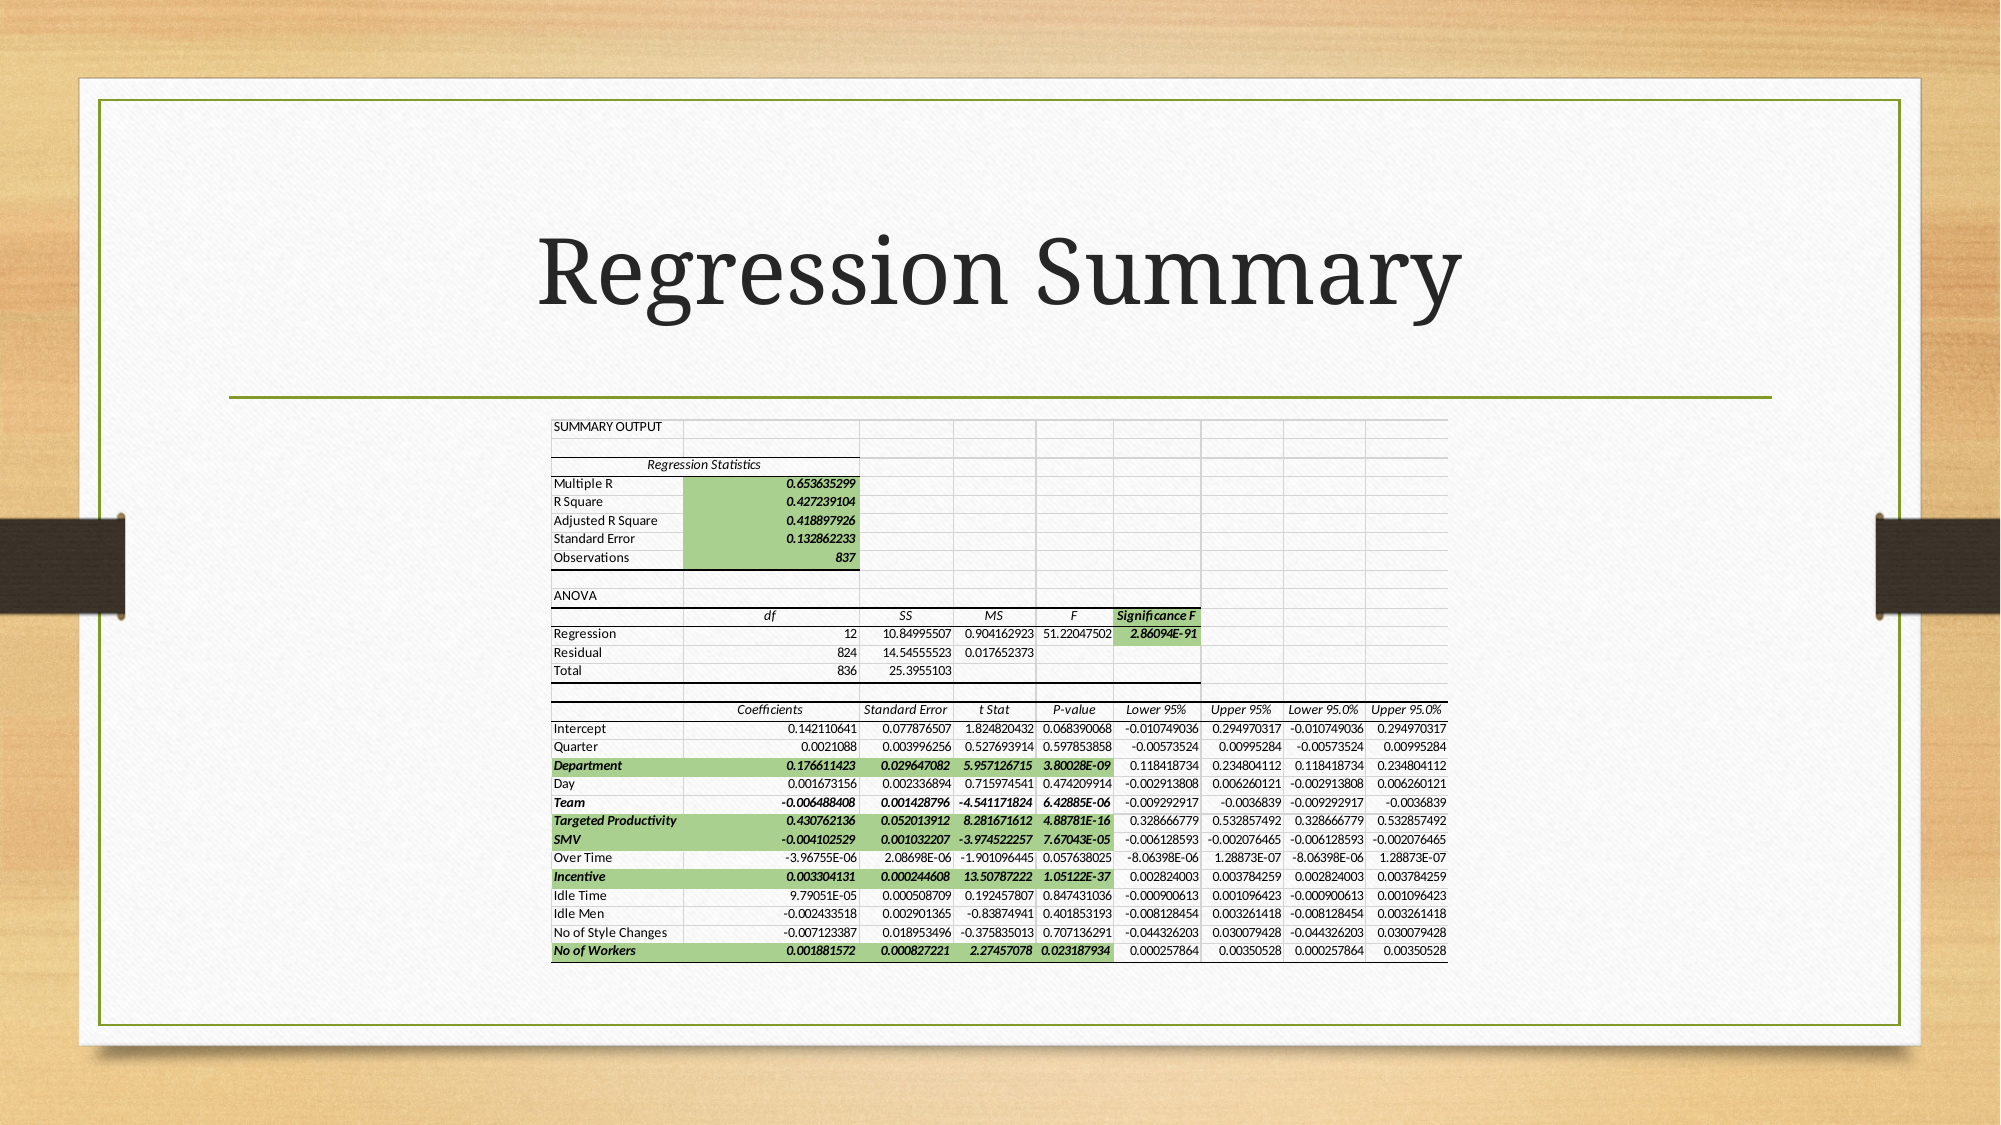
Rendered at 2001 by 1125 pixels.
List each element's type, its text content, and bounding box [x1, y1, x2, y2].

picture [0, 0, 2001, 1125]
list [550, 419, 1450, 964]
title Regression Summary [212, 161, 1788, 375]
